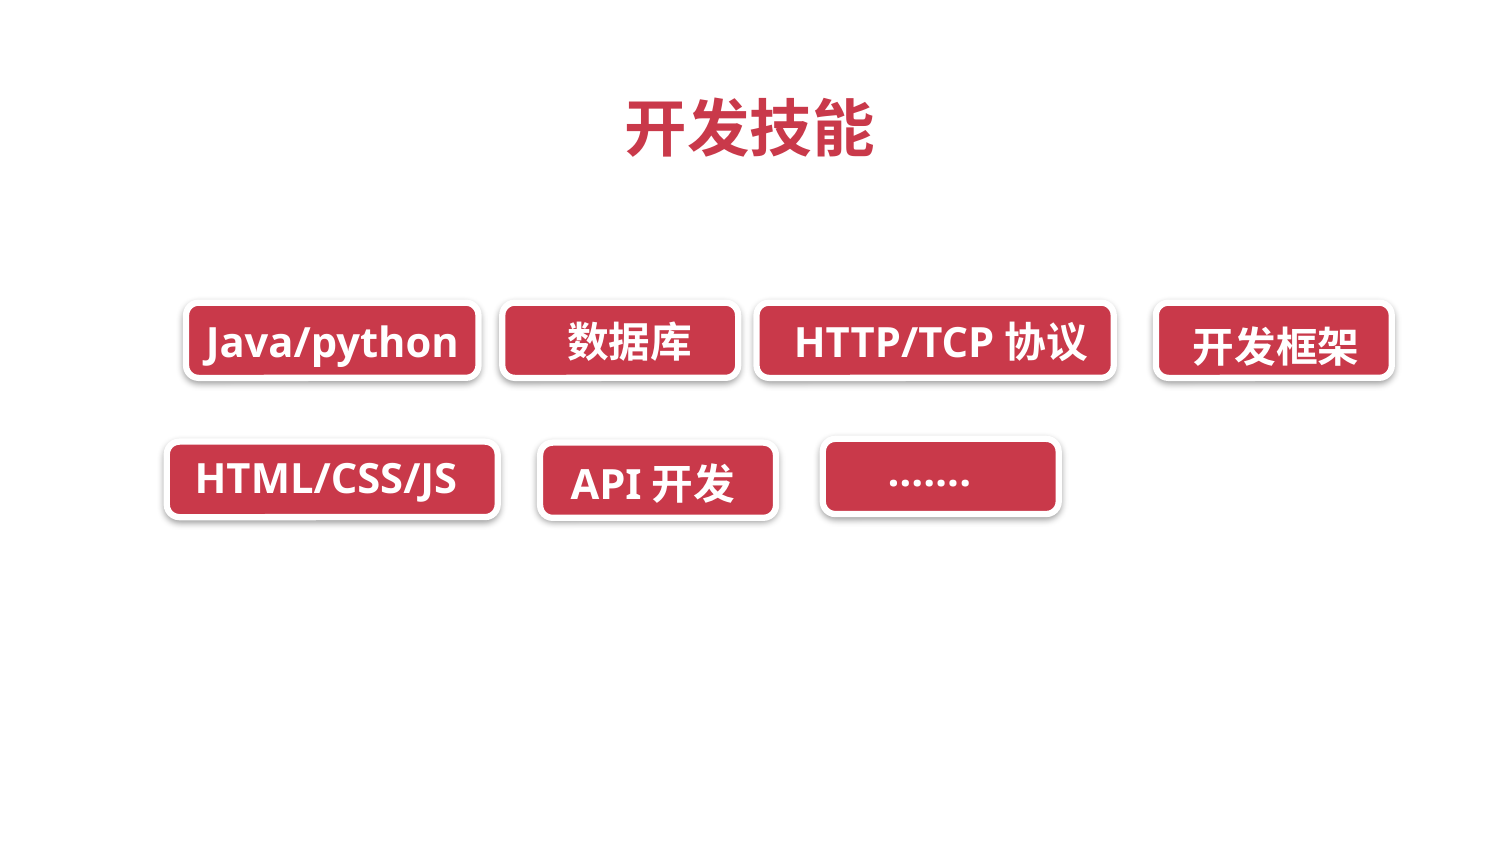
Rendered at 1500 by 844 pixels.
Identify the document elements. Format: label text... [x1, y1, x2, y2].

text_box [803, 433, 1059, 515]
text_box 开发技能 [617, 81, 883, 172]
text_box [185, 281, 479, 399]
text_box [78, 441, 498, 518]
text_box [501, 302, 739, 379]
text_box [527, 442, 777, 519]
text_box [1155, 302, 1393, 380]
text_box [756, 302, 1114, 379]
